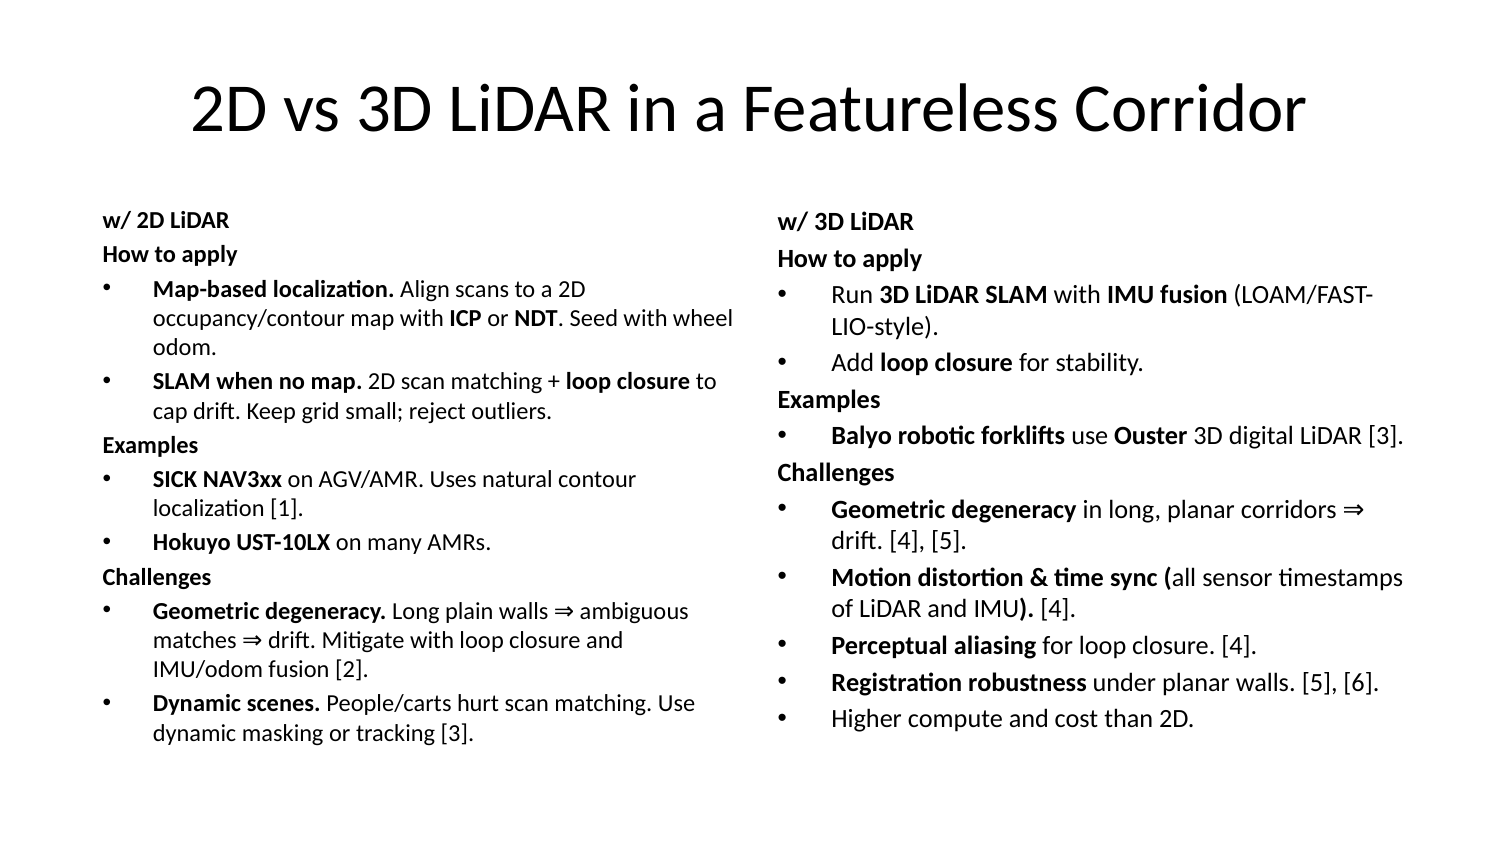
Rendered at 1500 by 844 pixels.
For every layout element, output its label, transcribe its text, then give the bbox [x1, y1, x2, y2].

text_box w/ 2D LiDAR How to apply Map-based localization. Align scans to a 2D occupancy/contour map with ICP or NDT. Seed with wheel odom. SLAM when no map. 2D scan matching + loop closure to cap drift. Keep grid small; reject outliers. Examples SICK NAV3xx on AGV/AMR. Uses natural contour localization [1]. Hokuyo UST-10LX on many AMRs. Challenges Geometric degeneracy. Long plain walls ⇒ ambiguous matches ⇒ drift. Mitigate with loop closure and IMU/odom fusion [2]. Dynamic scenes. People/carts hurt scan matching. Use dynamic masking or tracking [3]. [87, 196, 750, 754]
title 2D vs 3D LiDAR in a Featureless Corridor [75, 33, 1425, 175]
list w/ 3D LiDAR How to apply Run 3D LiDAR SLAM with IMU fusion (LOAM/FAST-LIO-style). Add loop closure for stability. Examples Balyo robotic forklifts use Ouster 3D digital LiDAR [3]. Challenges Geometric degeneracy in long, planar corridors ⇒ drift. [4], [5]. Motion distortion & time sync (all sensor timestamps of LiDAR and IMU). [4]. Perceptual aliasing for loop closure. [4]. Registration robustness under planar walls. [5], [6]. Higher compute and cost than 2D. [762, 196, 1425, 754]
